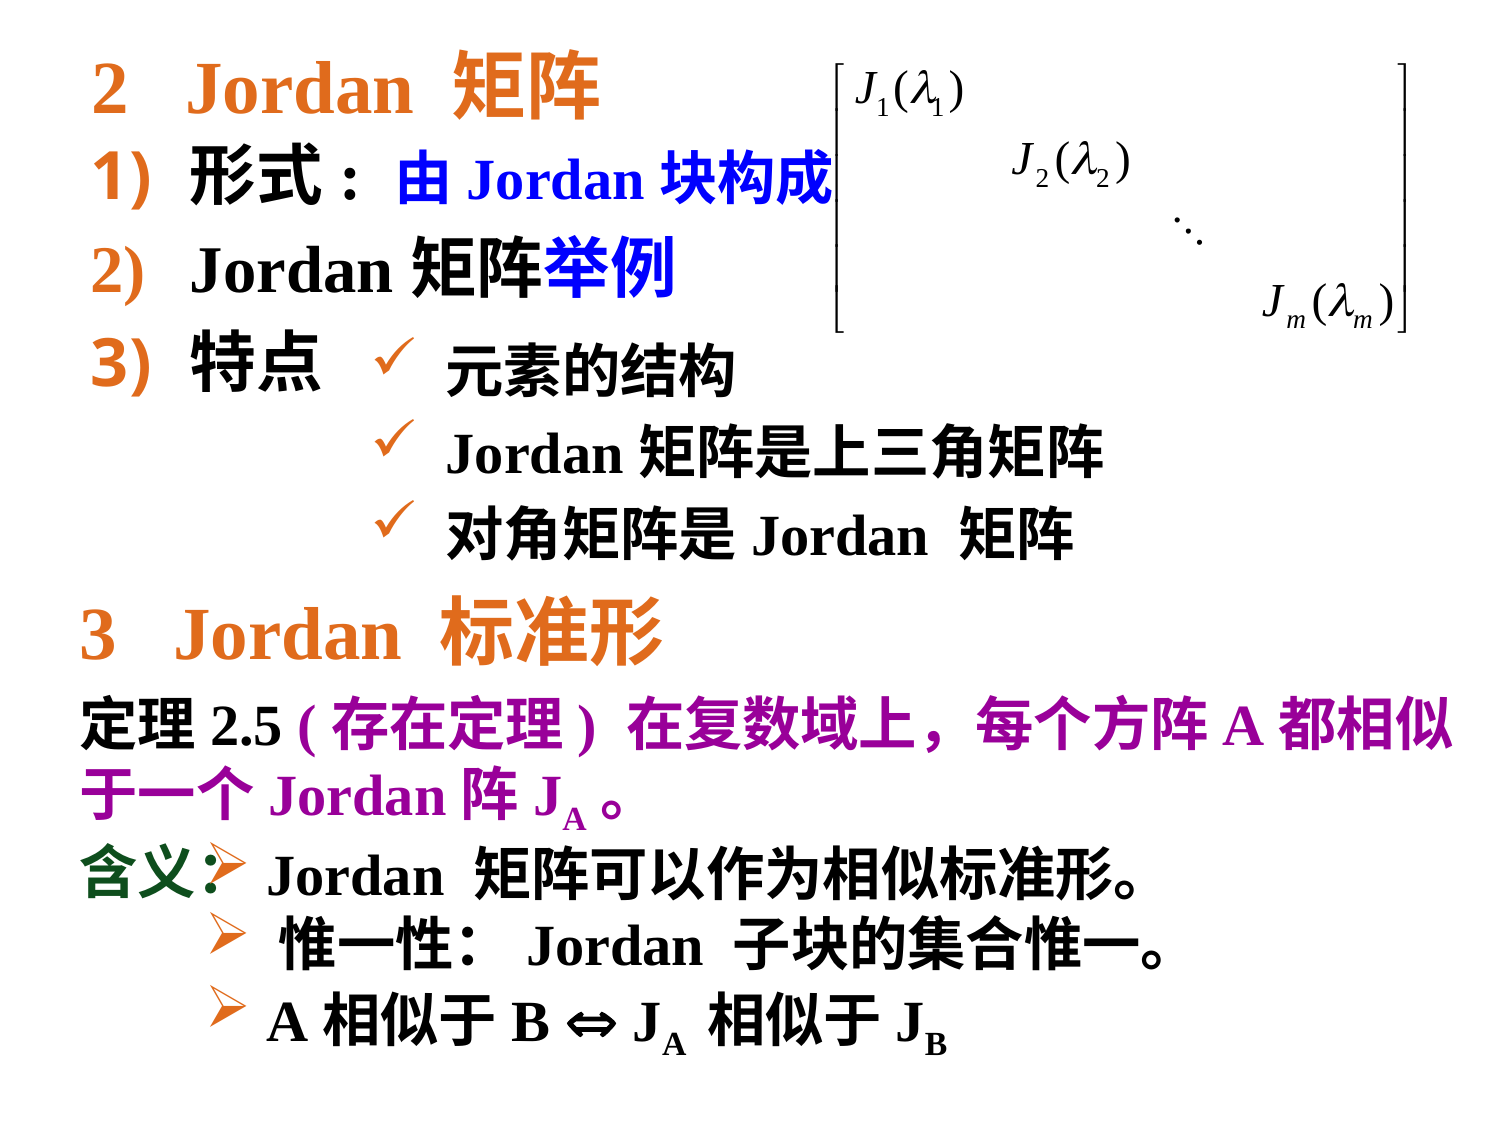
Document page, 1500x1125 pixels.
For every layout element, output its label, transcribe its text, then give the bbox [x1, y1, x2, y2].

text_box 2 Jordan 矩阵 [76, 30, 728, 136]
text_box 3 Jordan 标准形 定理2.5 (存在定理) 在复数域上，每个方阵A都相似于一个Jordan阵JA。 含义： [64, 597, 1490, 912]
list 形式: 由Jordan块构成 Jordan矩阵举例 特点 [75, 125, 1350, 597]
text_box Jordan 矩阵可以作为相似标准形。 惟一性：Jordan 子块的集合惟一。 A相似于B  JA 相似于JB [151, 846, 1365, 1061]
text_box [824, 52, 1424, 345]
text_box 元素的结构 Jordan矩阵是上三角矩阵 对角矩阵是Jordan 矩阵 [356, 326, 1120, 575]
